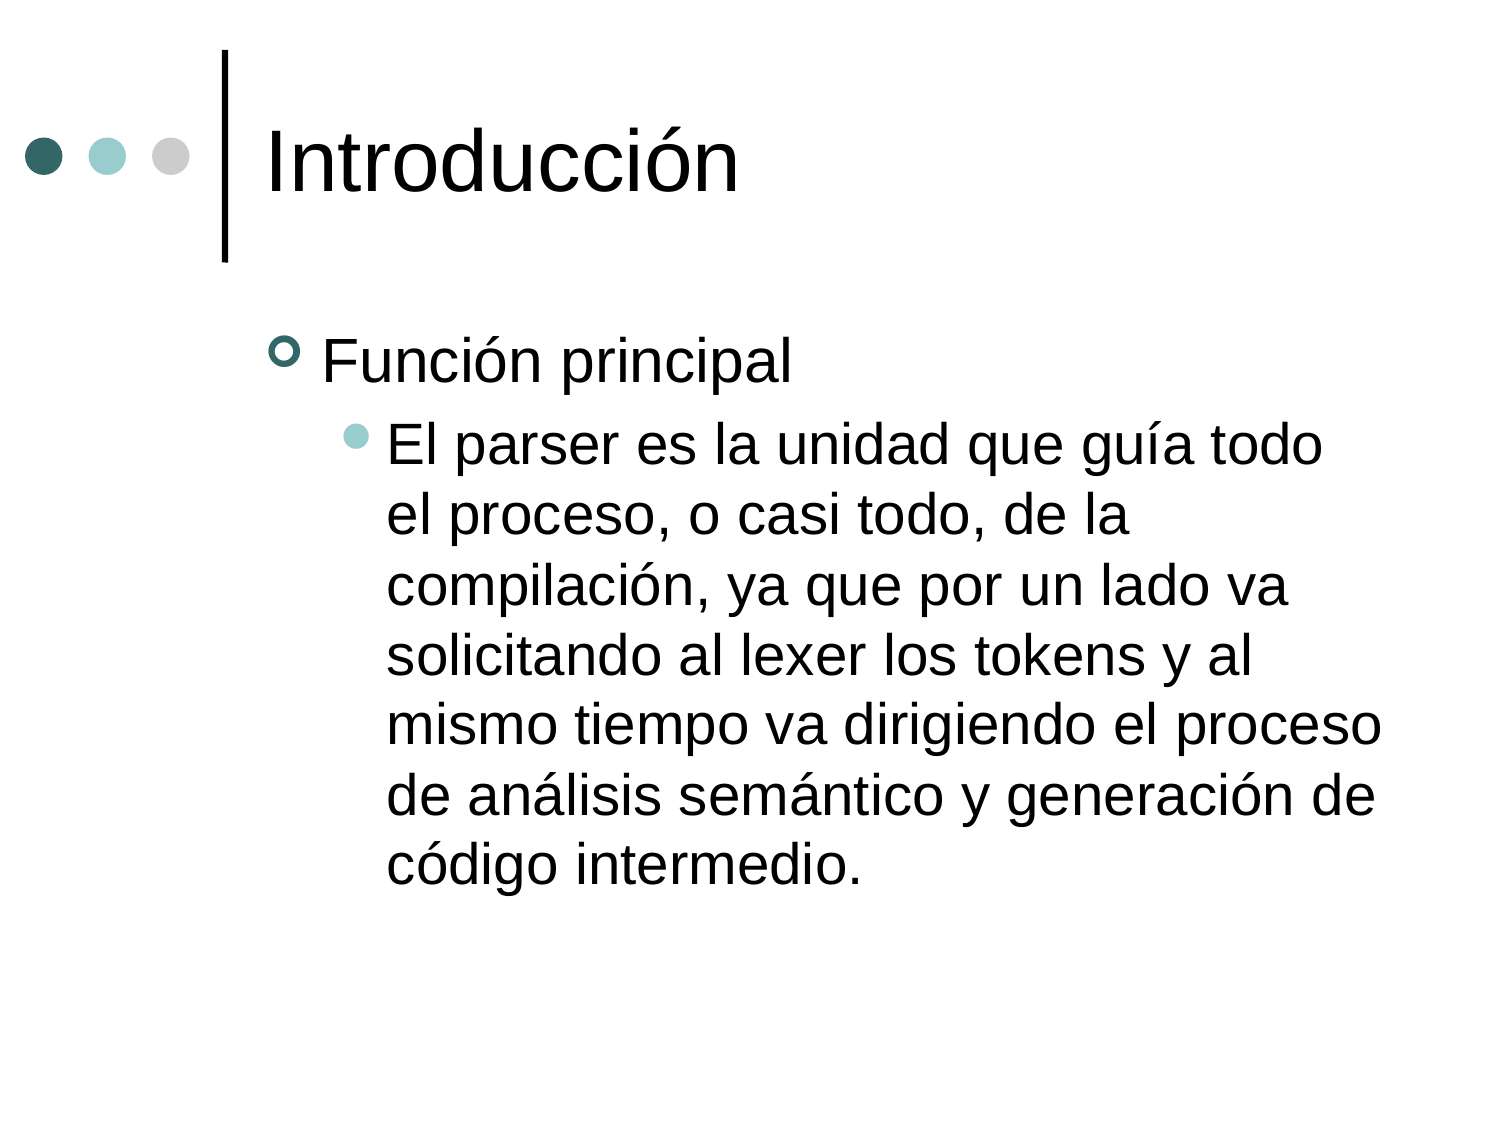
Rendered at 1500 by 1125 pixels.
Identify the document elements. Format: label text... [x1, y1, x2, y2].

list Función principal El parser es la unidad que guía todo el proceso, o casi todo, de la compilación, ya que por un lado va solicitando al lexer los tokens y al mismo tiempo va dirigiendo el proceso de análisis semántico y generación de código intermedio. [249, 312, 1401, 988]
title Introducción [249, 30, 1401, 282]
